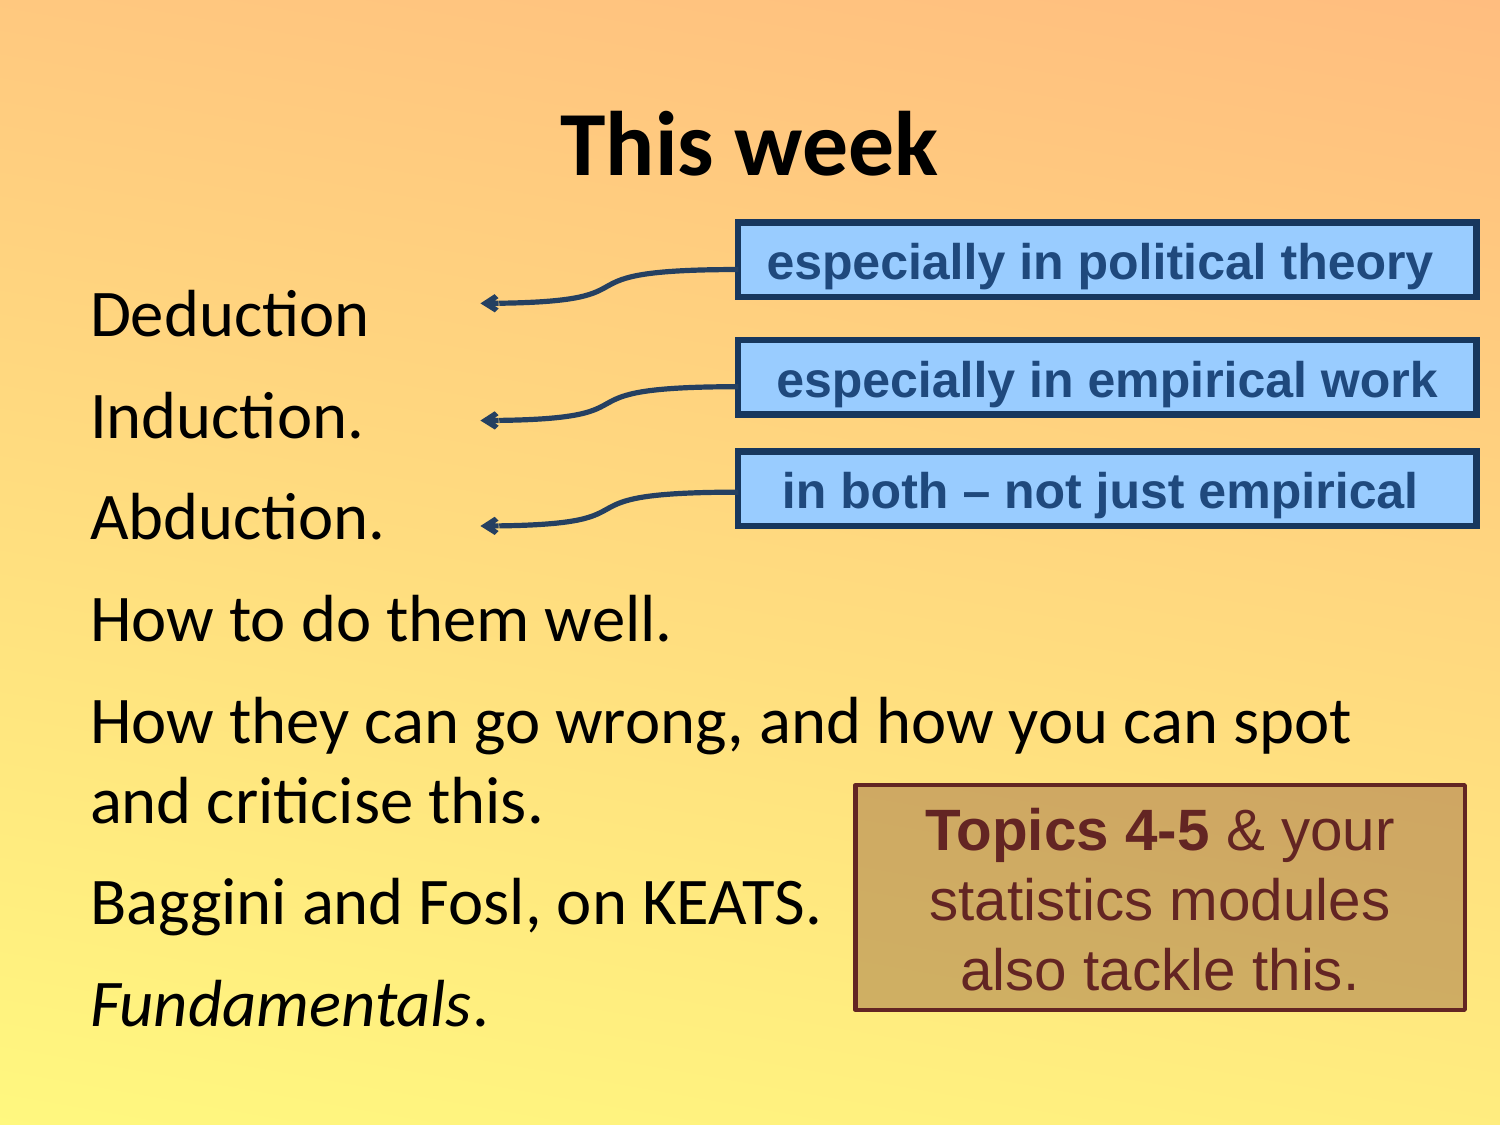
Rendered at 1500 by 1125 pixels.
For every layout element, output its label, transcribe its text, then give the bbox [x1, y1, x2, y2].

text_box Topics 4-5 & your statistics modules also tackle this. [855, 785, 1465, 1010]
list Deduction Induction. Abduction. How to do them well. How they can go wrong, and how you can spot and criticise this. Baggini and Fosl, on KEATS. Fundamentals. [75, 262, 1425, 1067]
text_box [480, 491, 739, 527]
text_box especially in empirical work [738, 339, 1477, 415]
text_box in both – not just empirical [738, 451, 1477, 527]
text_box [480, 386, 739, 421]
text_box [480, 269, 739, 304]
text_box especially in political theory [738, 222, 1477, 298]
title This week [75, 45, 1425, 233]
